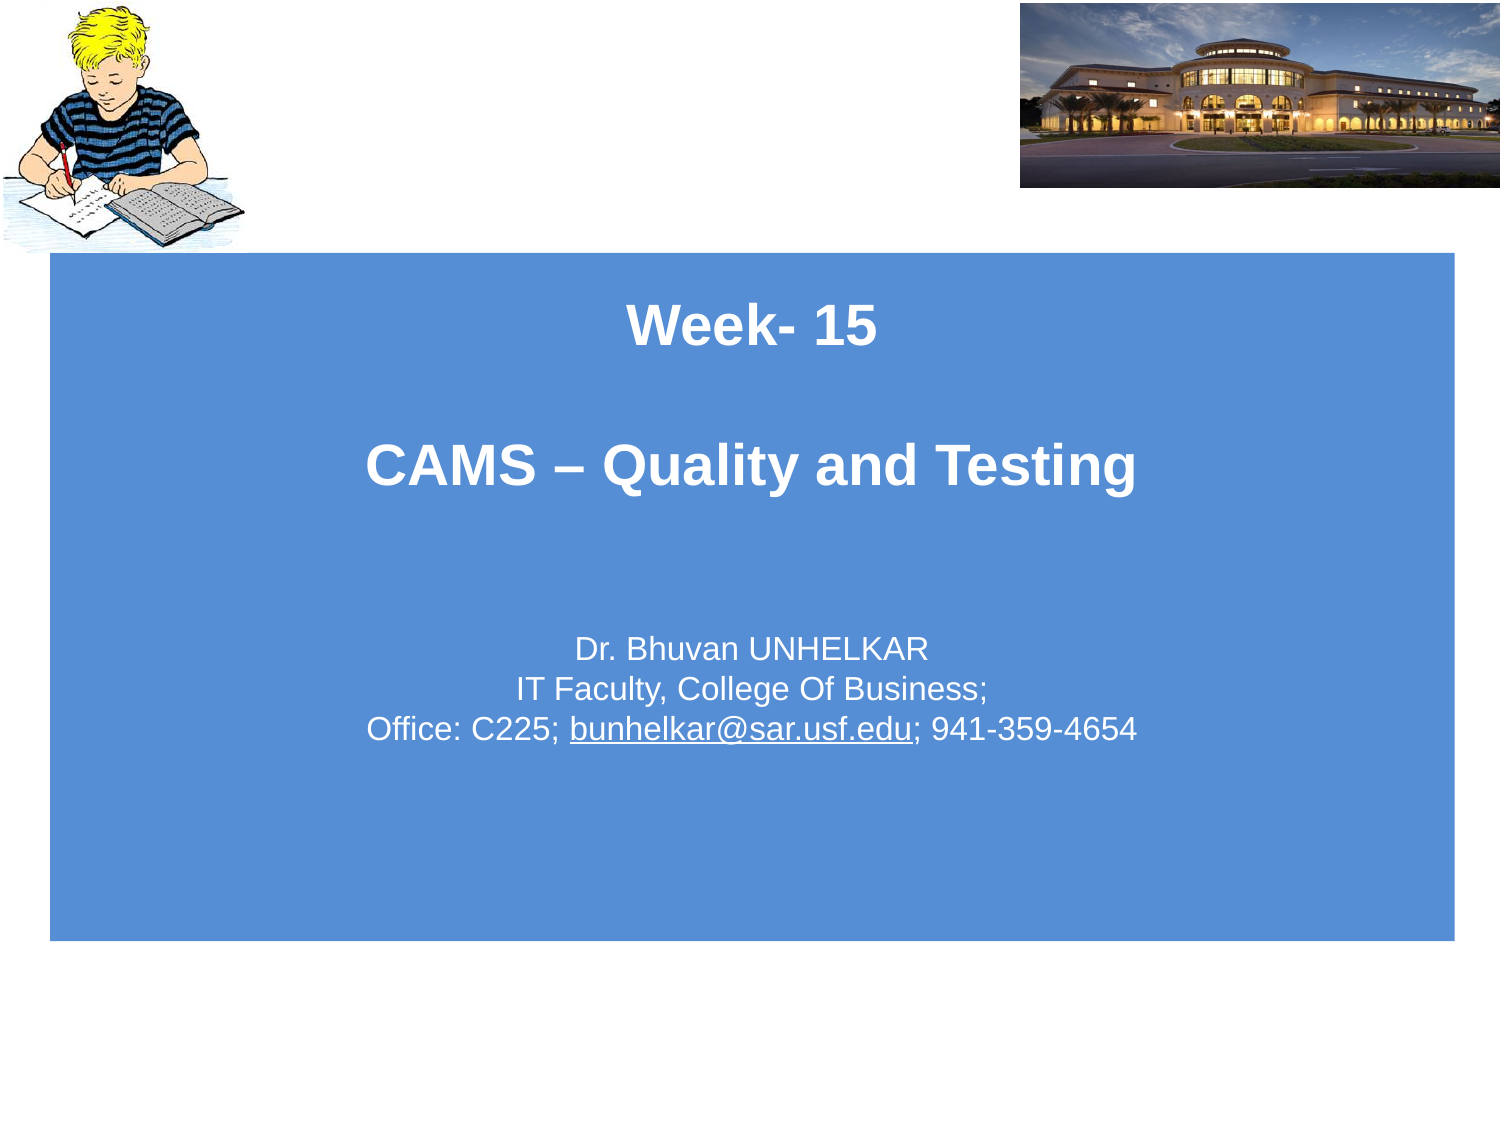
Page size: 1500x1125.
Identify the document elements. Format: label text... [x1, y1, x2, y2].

title Week- 15 CAMS – Quality and Testing Dr. Bhuvan UNHELKAR IT Faculty, College Of Business; Office: C225; bunhelkar@sar.usf.edu; 941-359-4654 [50, 252, 1455, 942]
picture [2, 1, 247, 254]
picture [1019, 3, 1500, 188]
